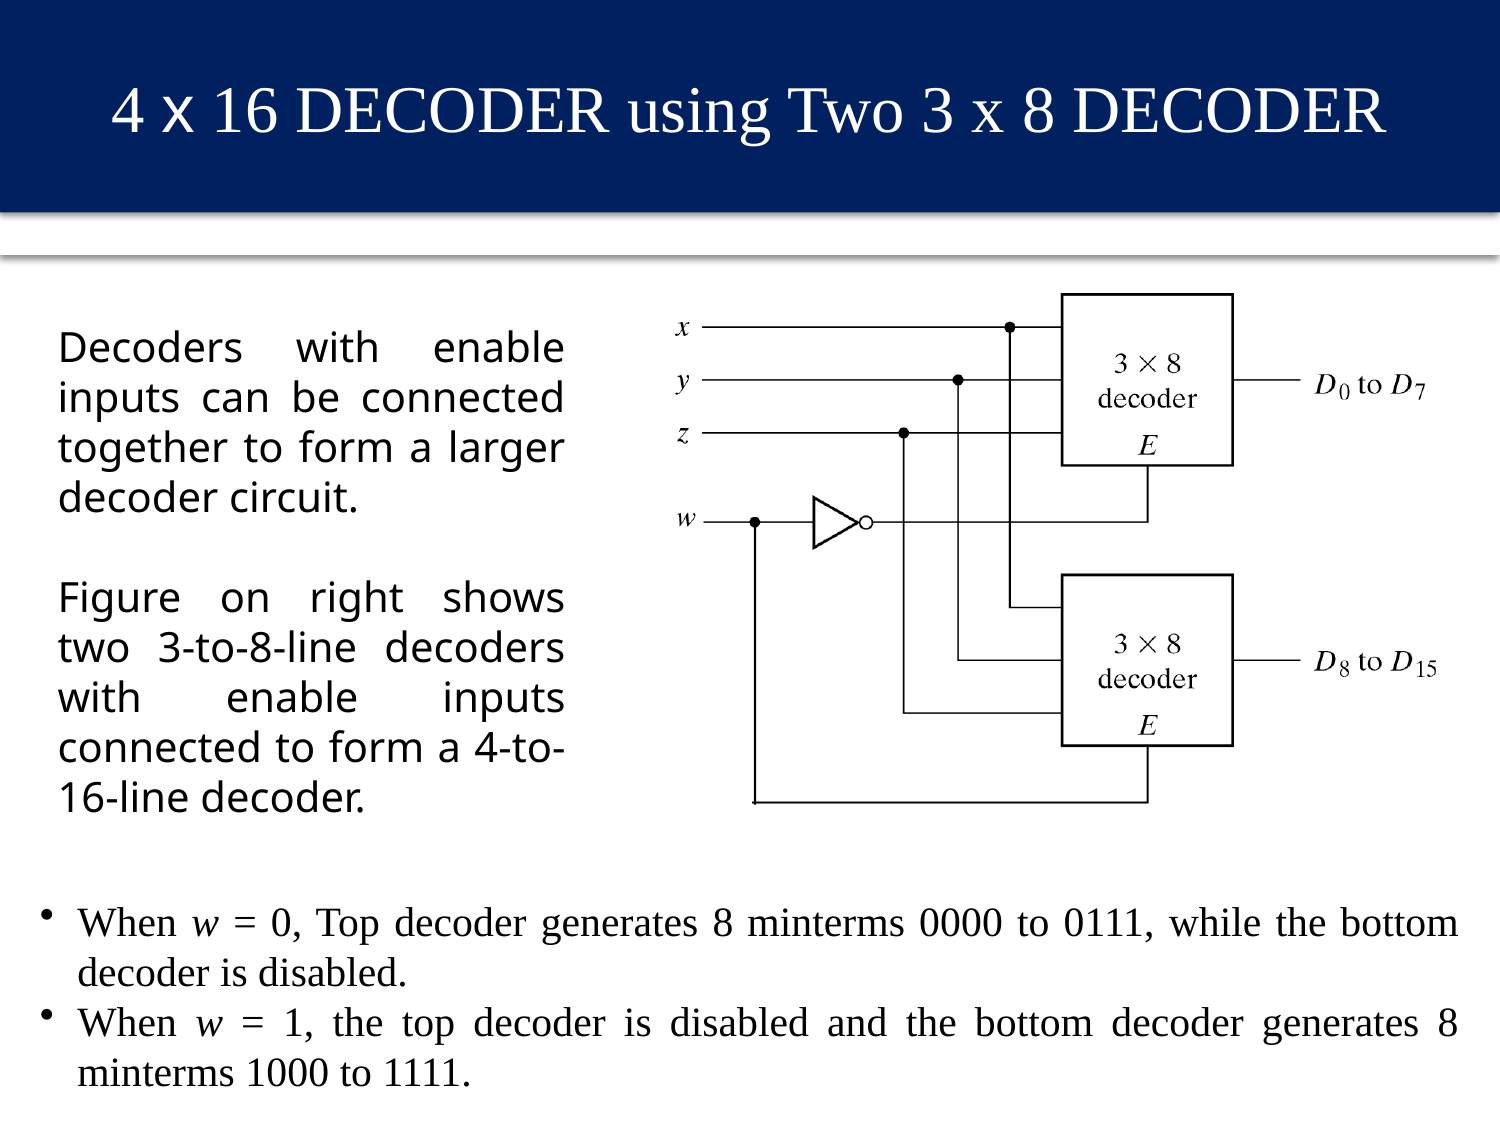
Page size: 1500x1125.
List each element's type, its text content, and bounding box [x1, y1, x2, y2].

text_box When w = 0, Top decoder generates 8 minterms 0000 to 0111, while the bottom decoder is disabled. When w = 1, the top decoder is disabled and the bottom decoder generates 8 minterms 1000 to 1111. [24, 887, 1475, 1125]
text_box 4 x 16 DECODER using Two 3 x 8 DECODER [96, 58, 1404, 154]
picture [654, 293, 1458, 832]
text_box Decoders with enable inputs can be connected together to form a larger decoder circuit. Figure on right shows two 3-to-8-line decoders with enable inputs connected to form a 4-to-16-line decoder. [42, 313, 581, 829]
